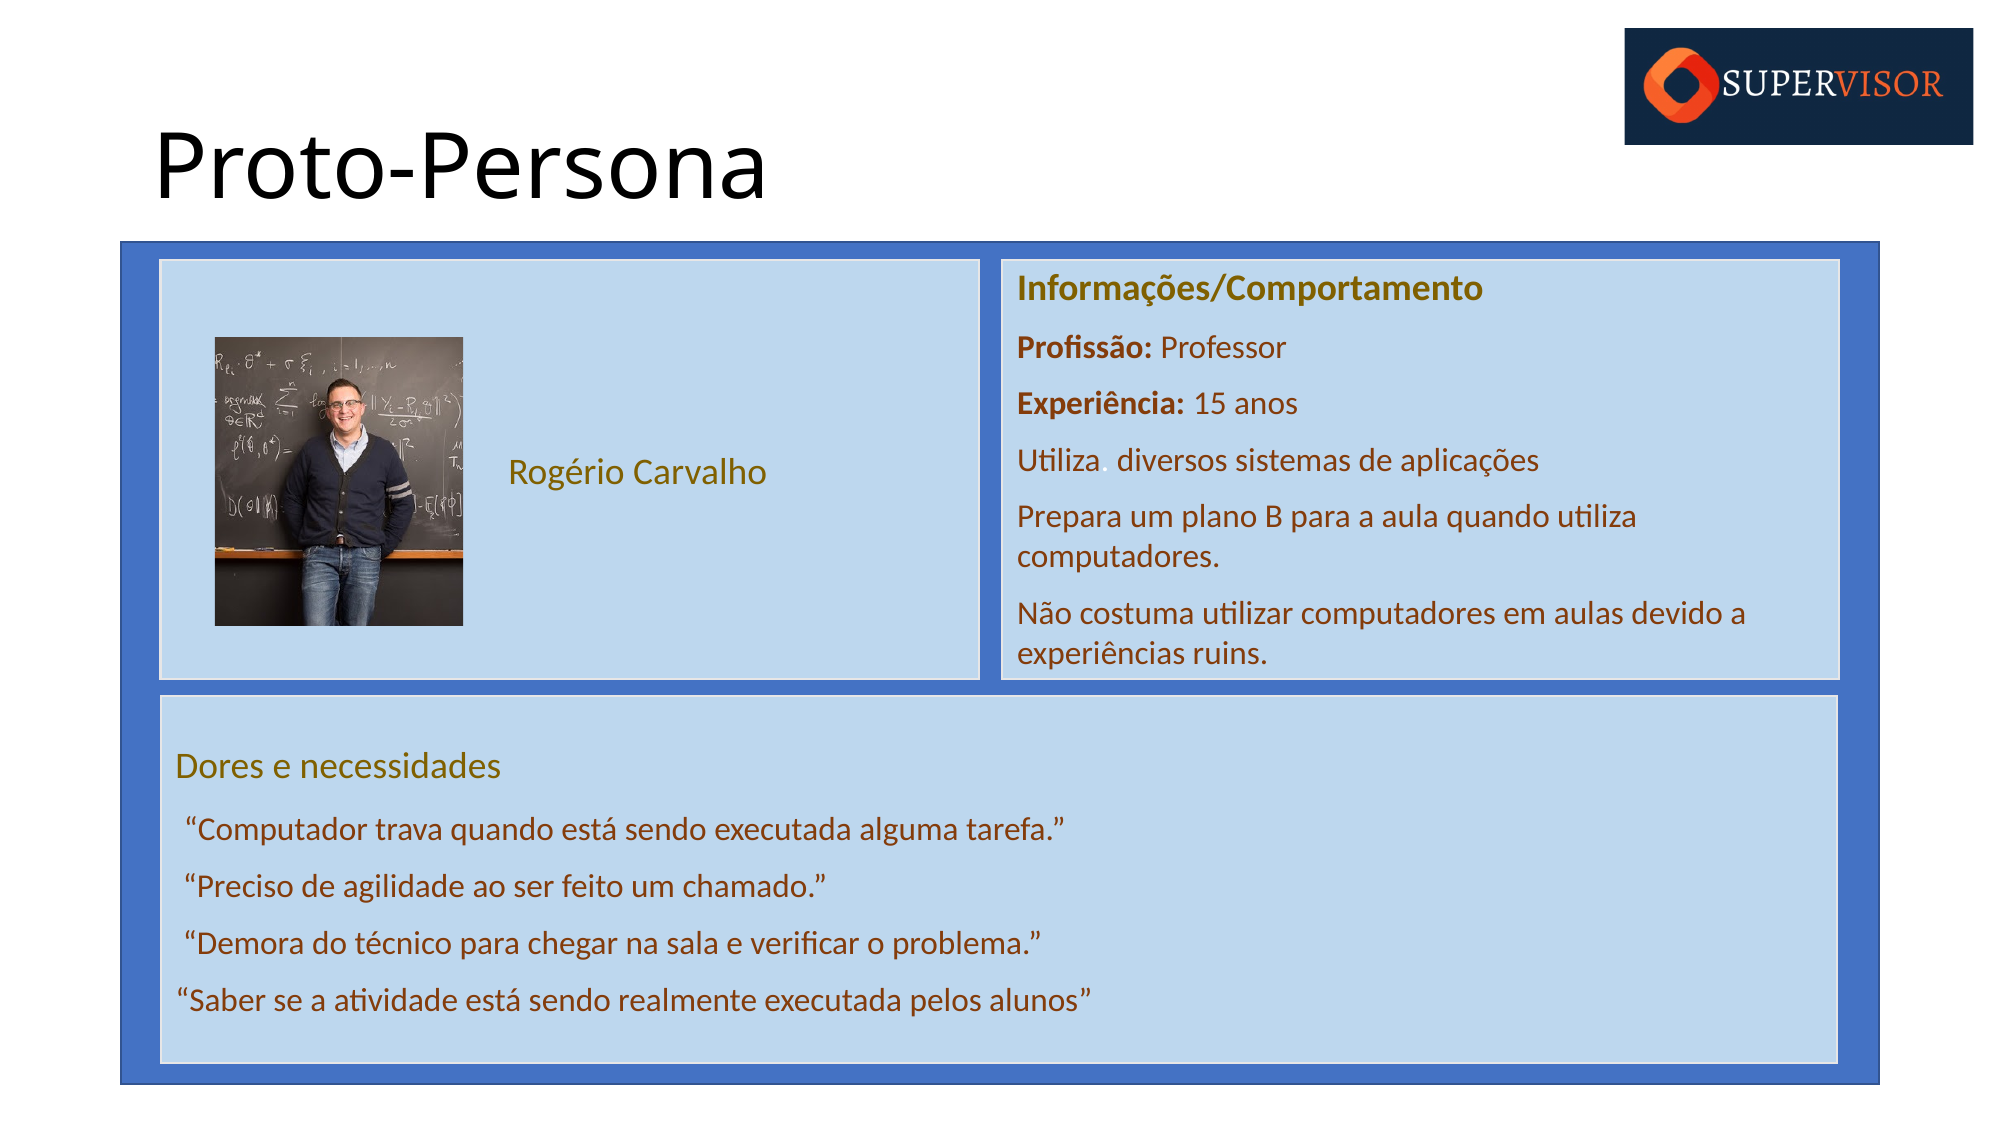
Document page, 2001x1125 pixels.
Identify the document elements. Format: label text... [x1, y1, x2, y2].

text_box [120, 241, 1880, 1085]
picture [214, 337, 464, 626]
title Proto-Persona [137, 59, 1863, 241]
text_box Dores e necessidades “Computador trava quando está sendo executada alguma tarefa.” “Preciso de agilidade ao ser feito um chamado.” “Demora do técnico para chegar na sala e verificar o problema.” “Saber se a atividade está sendo realmente executada pelos alunos” [160, 695, 1838, 1064]
text_box Informações/Comportamento Profissão: Professor Experiência: 15 anos Utiliza. diversos sistemas de aplicações Prepara um plano B para a aula quando utiliza computadores. Não costuma utilizar computadores em aulas devido a experiências ruins. [1001, 259, 1840, 680]
text_box Rogério Carvalho [159, 259, 980, 680]
picture [1624, 28, 1974, 145]
